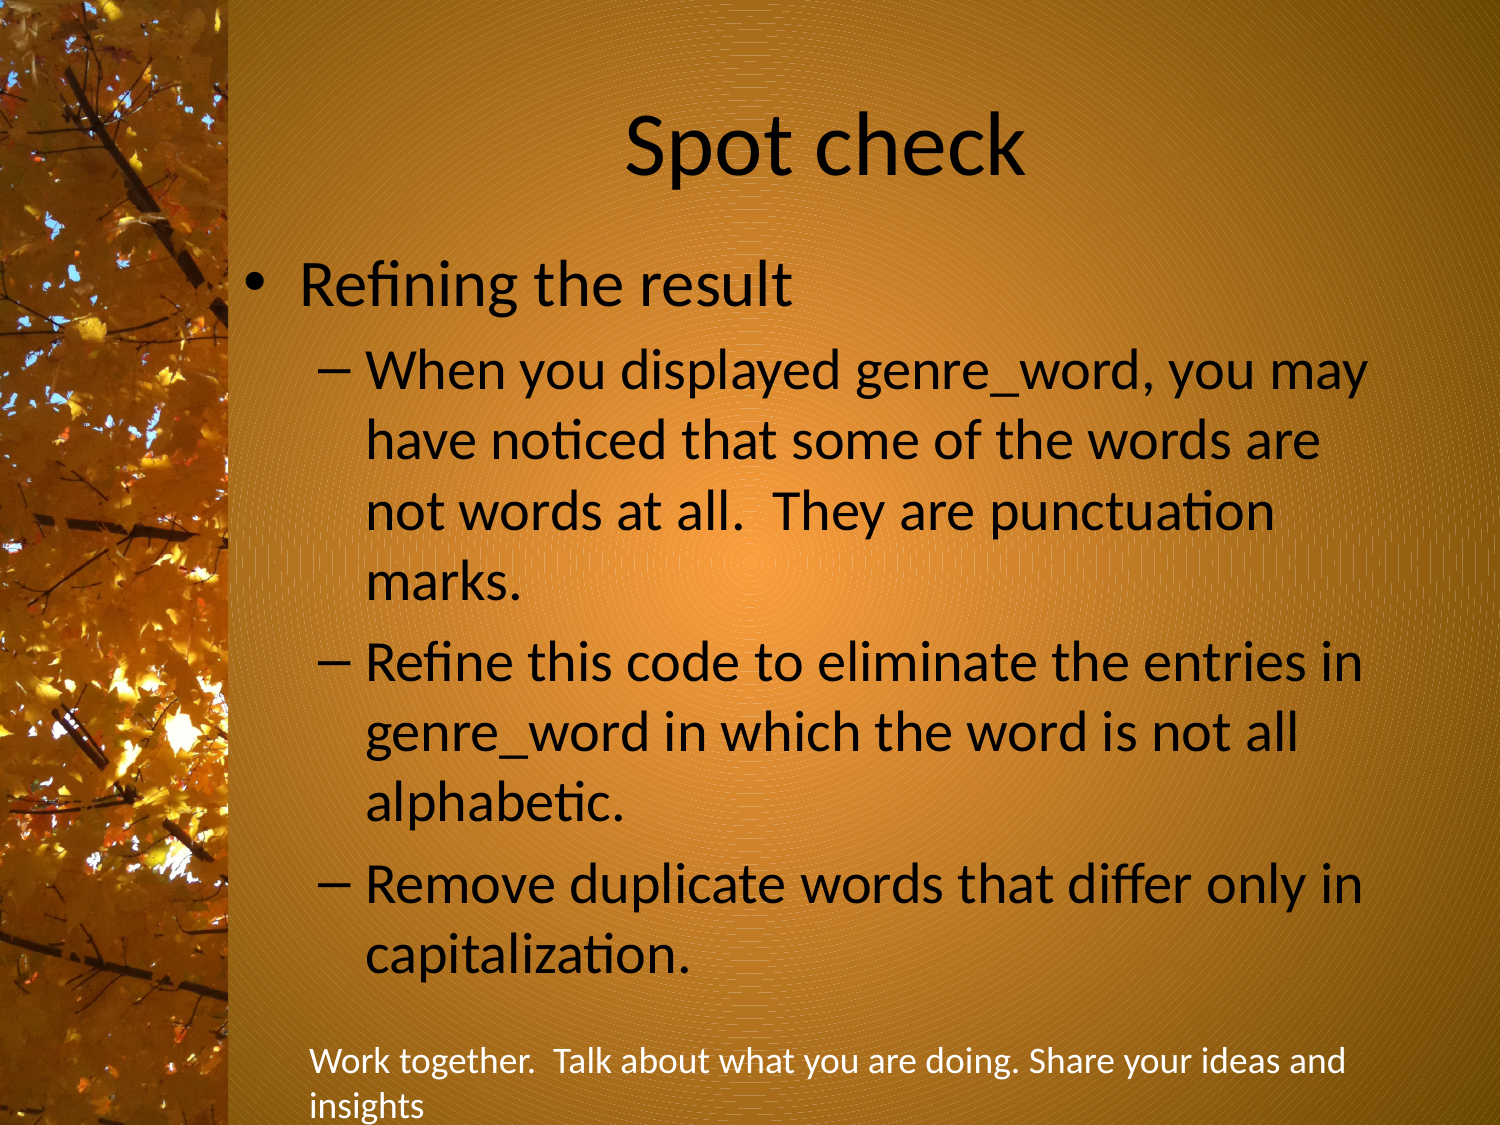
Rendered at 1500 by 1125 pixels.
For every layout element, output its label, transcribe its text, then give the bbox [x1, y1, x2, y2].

text_box Work together. Talk about what you are doing. Share your ideas and insights [294, 1028, 1465, 1125]
picture [0, 0, 229, 1125]
list Refining the result When you displayed genre_word, you may have noticed that some of the words are not words at all. They are punctuation marks. Refine this code to eliminate the entries in genre_word in which the word is not all alphabetic. Remove duplicate words that differ only in capitalization. [228, 232, 1425, 1005]
title Spot check [228, 45, 1425, 232]
